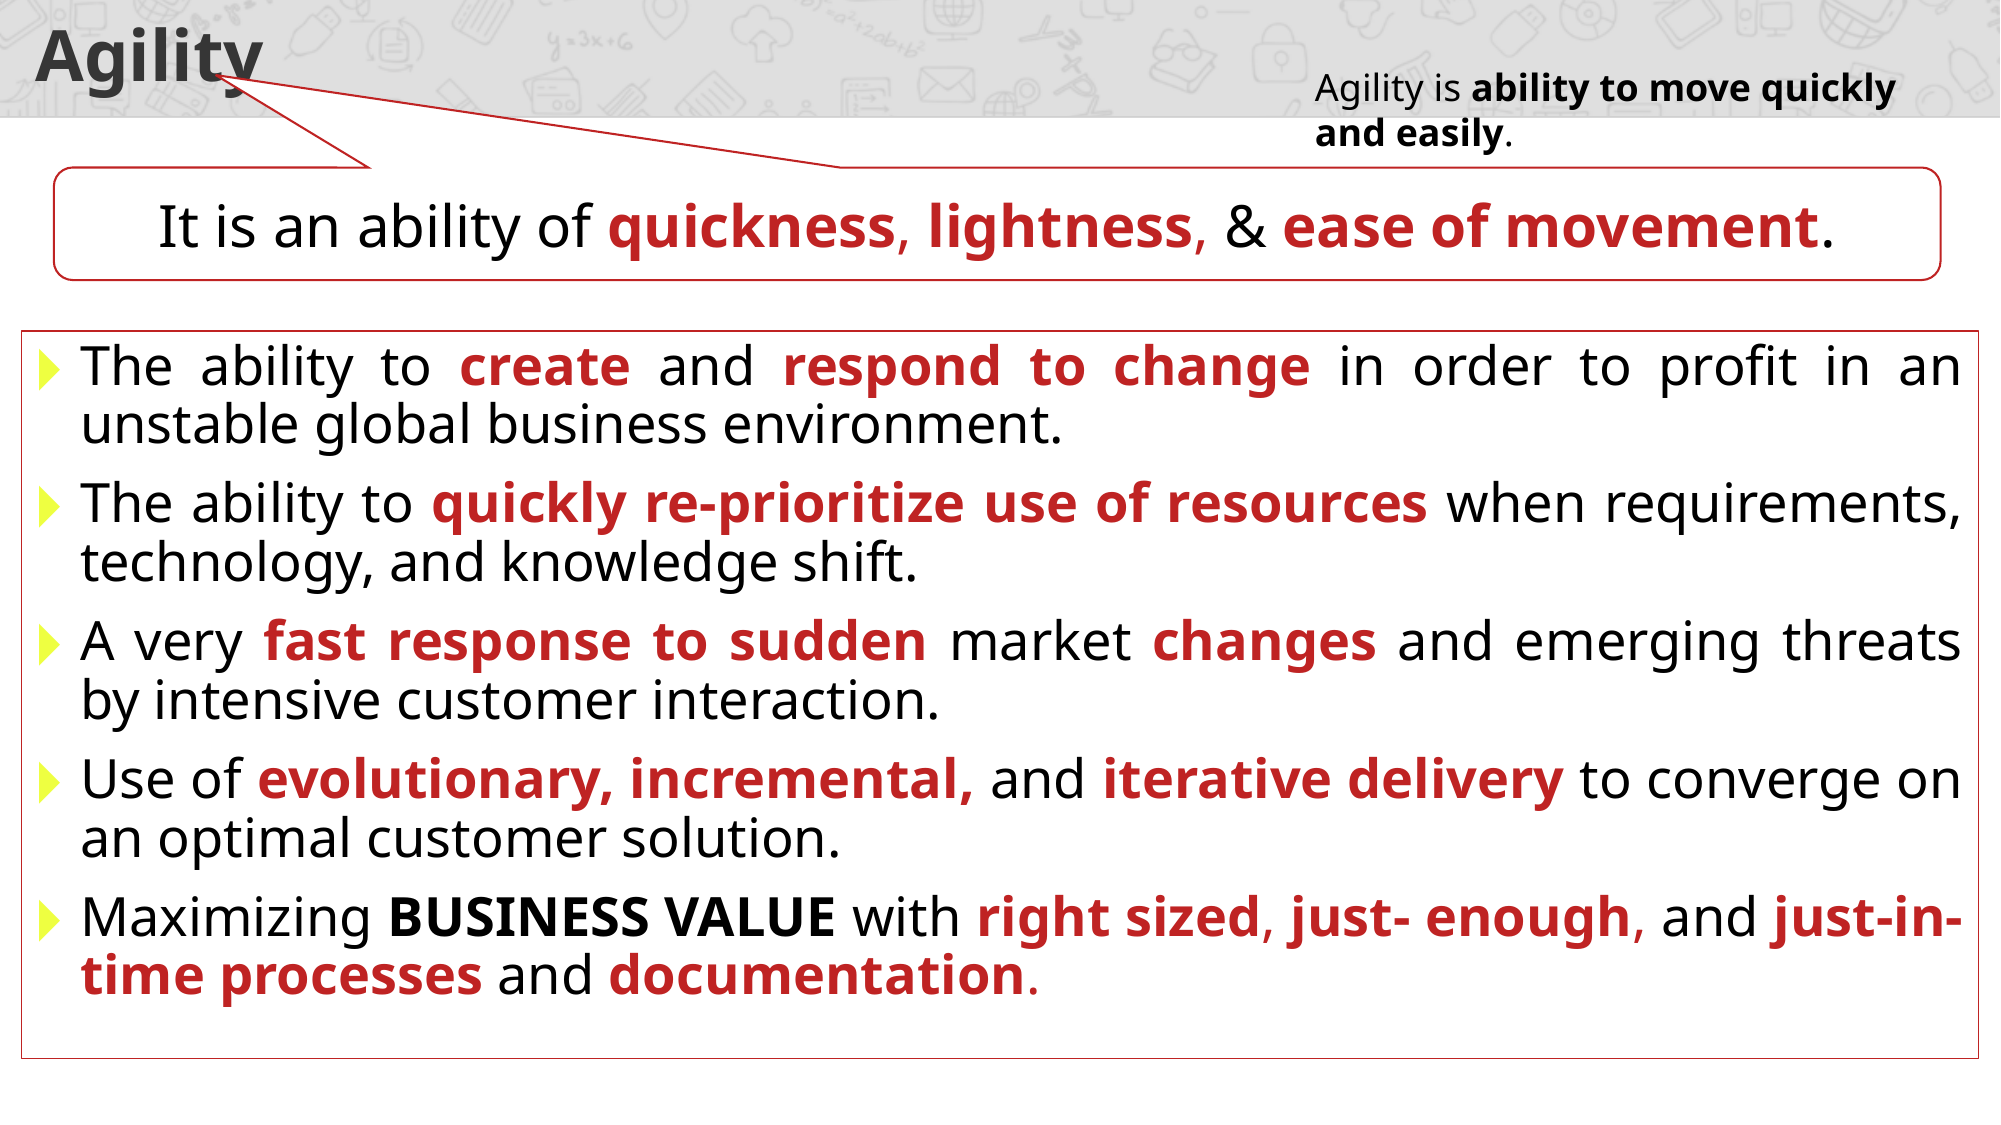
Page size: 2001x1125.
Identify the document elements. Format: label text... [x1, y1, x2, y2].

title Agility [0, 0, 2000, 117]
list The ability to create and respond to change in order to profit in an unstable global business environment. The ability to quickly re-prioritize use of resources when requirements, technology, and knowledge shift. A very fast response to sudden market changes and emerging threats by intensive customer interaction. Use of evolutionary, incremental, and iterative delivery to converge on an optimal customer solution. Maximizing BUSINESS VALUE with right sized, just- enough, and just-in-time processes and documentation. [21, 330, 1979, 1059]
text_box It is an ability of quickness, lightness, & ease of movement. [53, 75, 1941, 281]
text_box Agility is ability to move quickly and easily. [1299, 56, 1980, 161]
